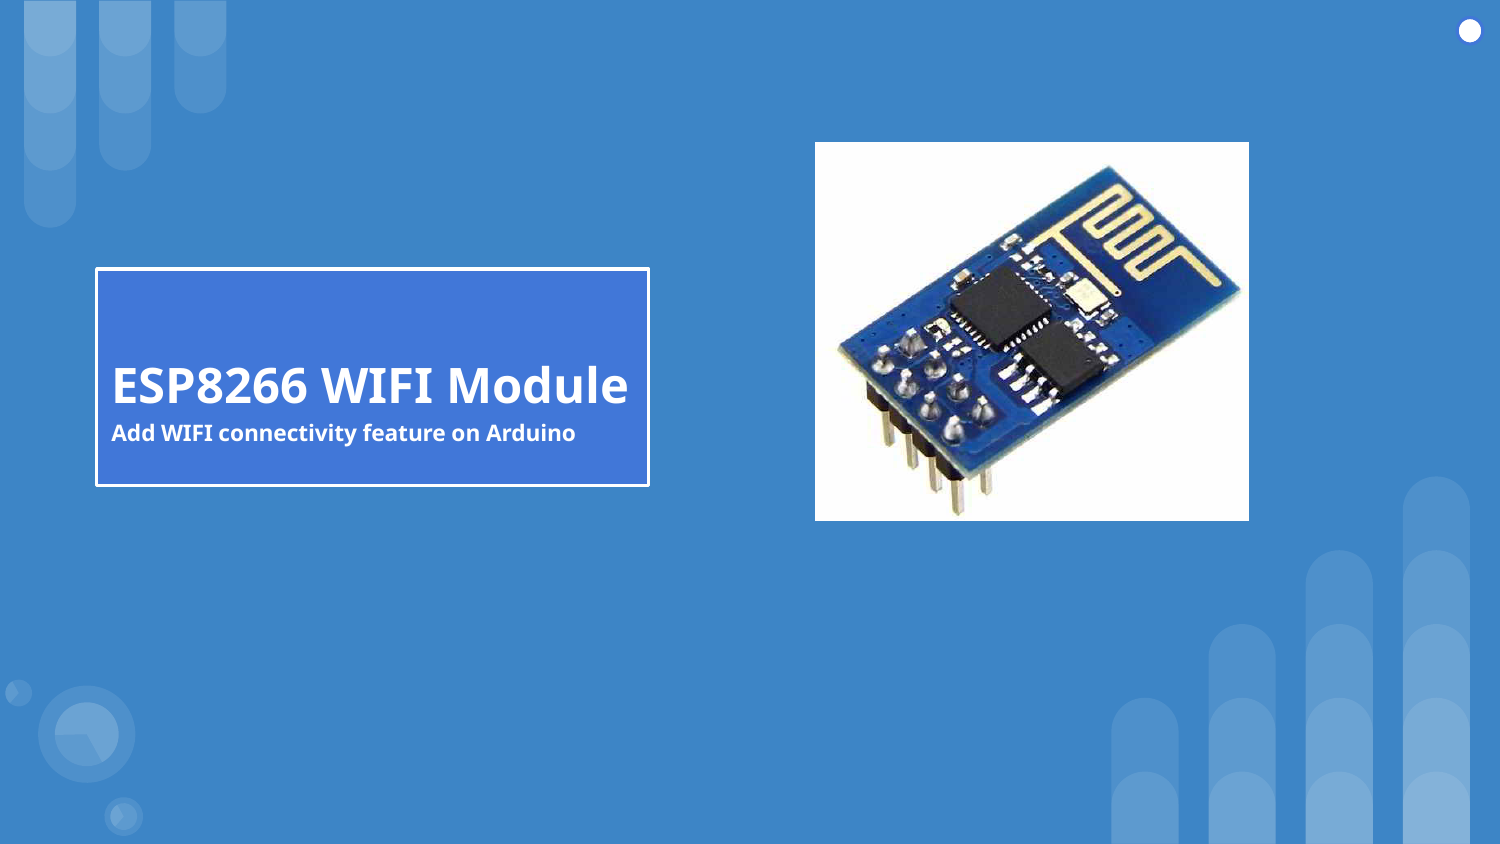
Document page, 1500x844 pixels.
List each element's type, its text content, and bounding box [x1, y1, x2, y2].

picture [815, 142, 1249, 522]
text_box [1457, 17, 1483, 44]
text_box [0, 665, 155, 844]
text_box ESP8266 WIFI Module Add WIFI connectivity feature on Arduino [96, 268, 649, 486]
